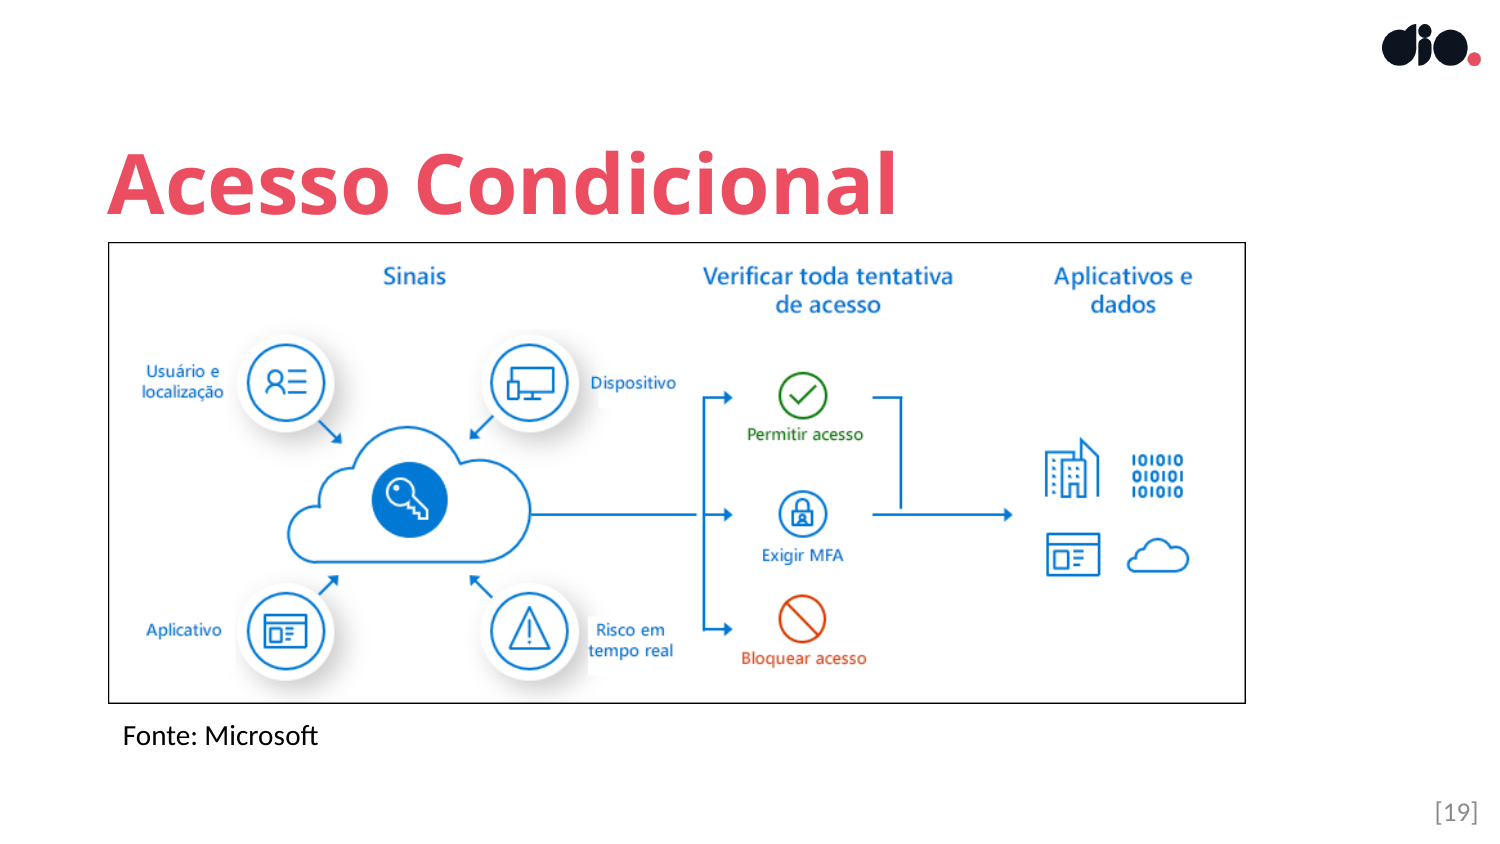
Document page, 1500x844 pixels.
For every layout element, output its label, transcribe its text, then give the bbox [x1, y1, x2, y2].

picture [108, 242, 1246, 704]
text_box Fonte: Microsoft [108, 708, 790, 742]
slide_number [19] [1403, 779, 1494, 844]
text_box Acesso Condicional [92, 104, 1408, 243]
picture [1382, 24, 1481, 66]
